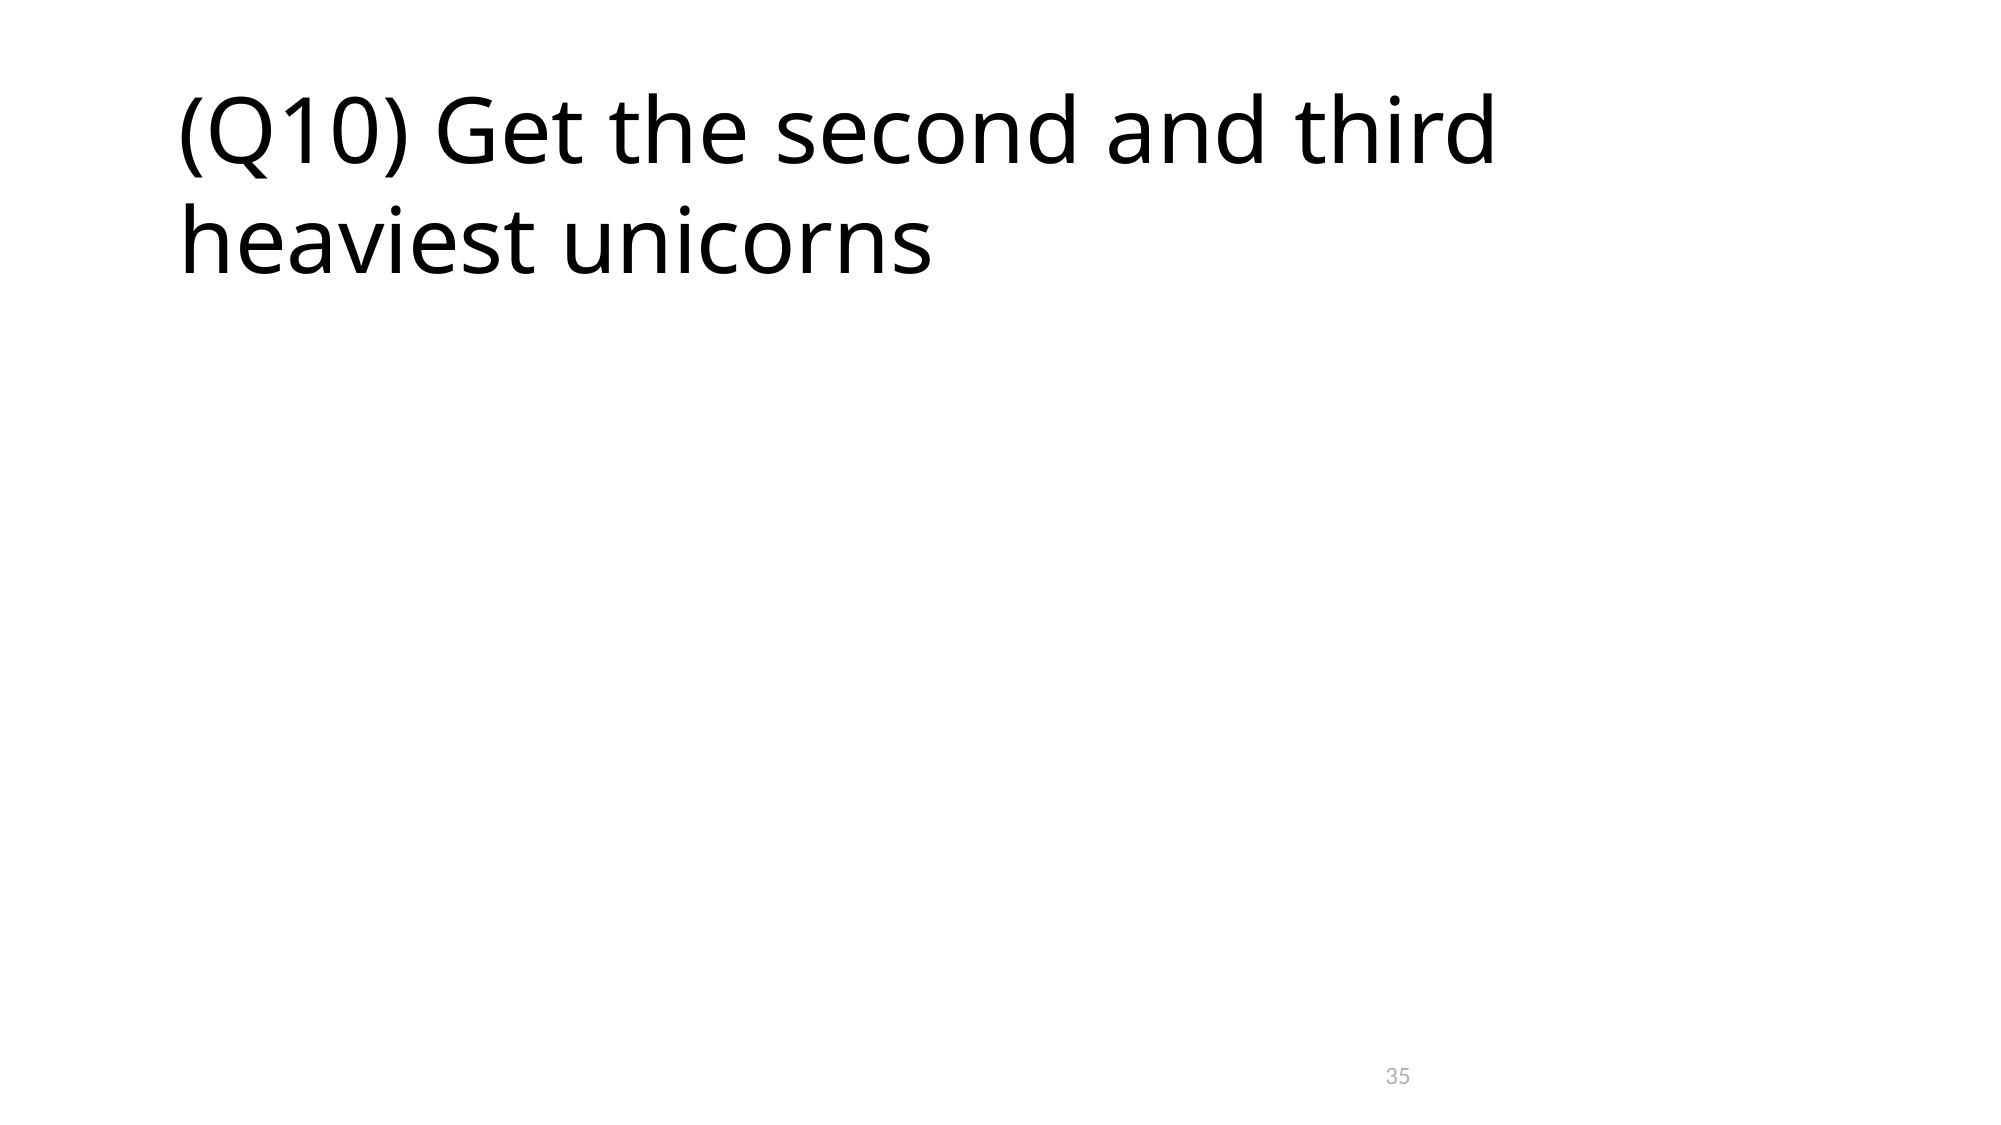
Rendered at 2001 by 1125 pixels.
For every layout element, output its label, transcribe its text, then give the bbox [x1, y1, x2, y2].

slide_number 35 [1379, 747, 1418, 1125]
title (Q10) Get the second and third heaviest unicorns [176, 70, 1902, 293]
